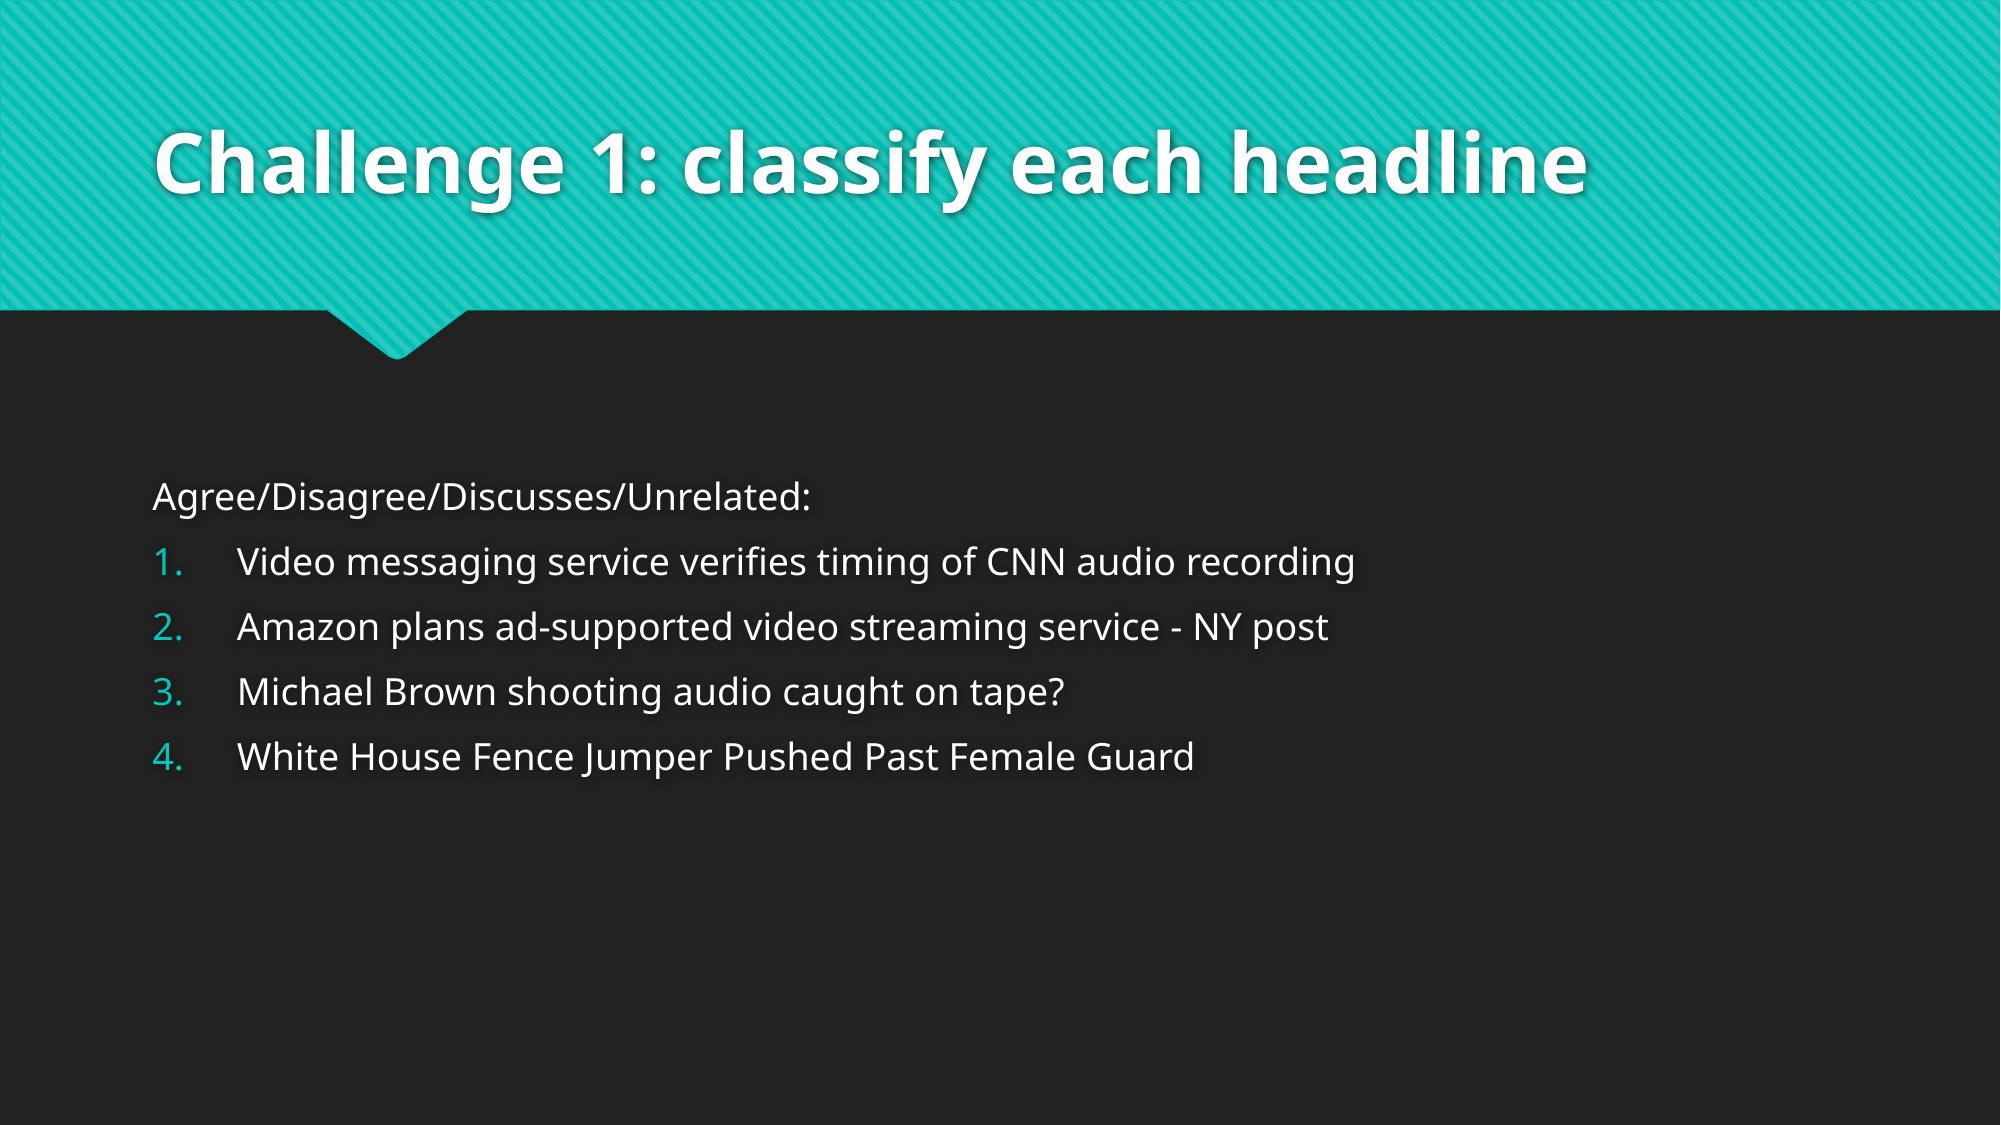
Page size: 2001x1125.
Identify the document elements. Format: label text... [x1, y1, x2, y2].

title Challenge 1: classify each headline [137, 0, 1863, 218]
list Agree/Disagree/Discusses/Unrelated: Video messaging service verifies timing of CNN audio recording Amazon plans ad-supported video streaming service - NY post Michael Brown shooting audio caught on tape? White House Fence Jumper Pushed Past Female Guard [137, 268, 1863, 983]
